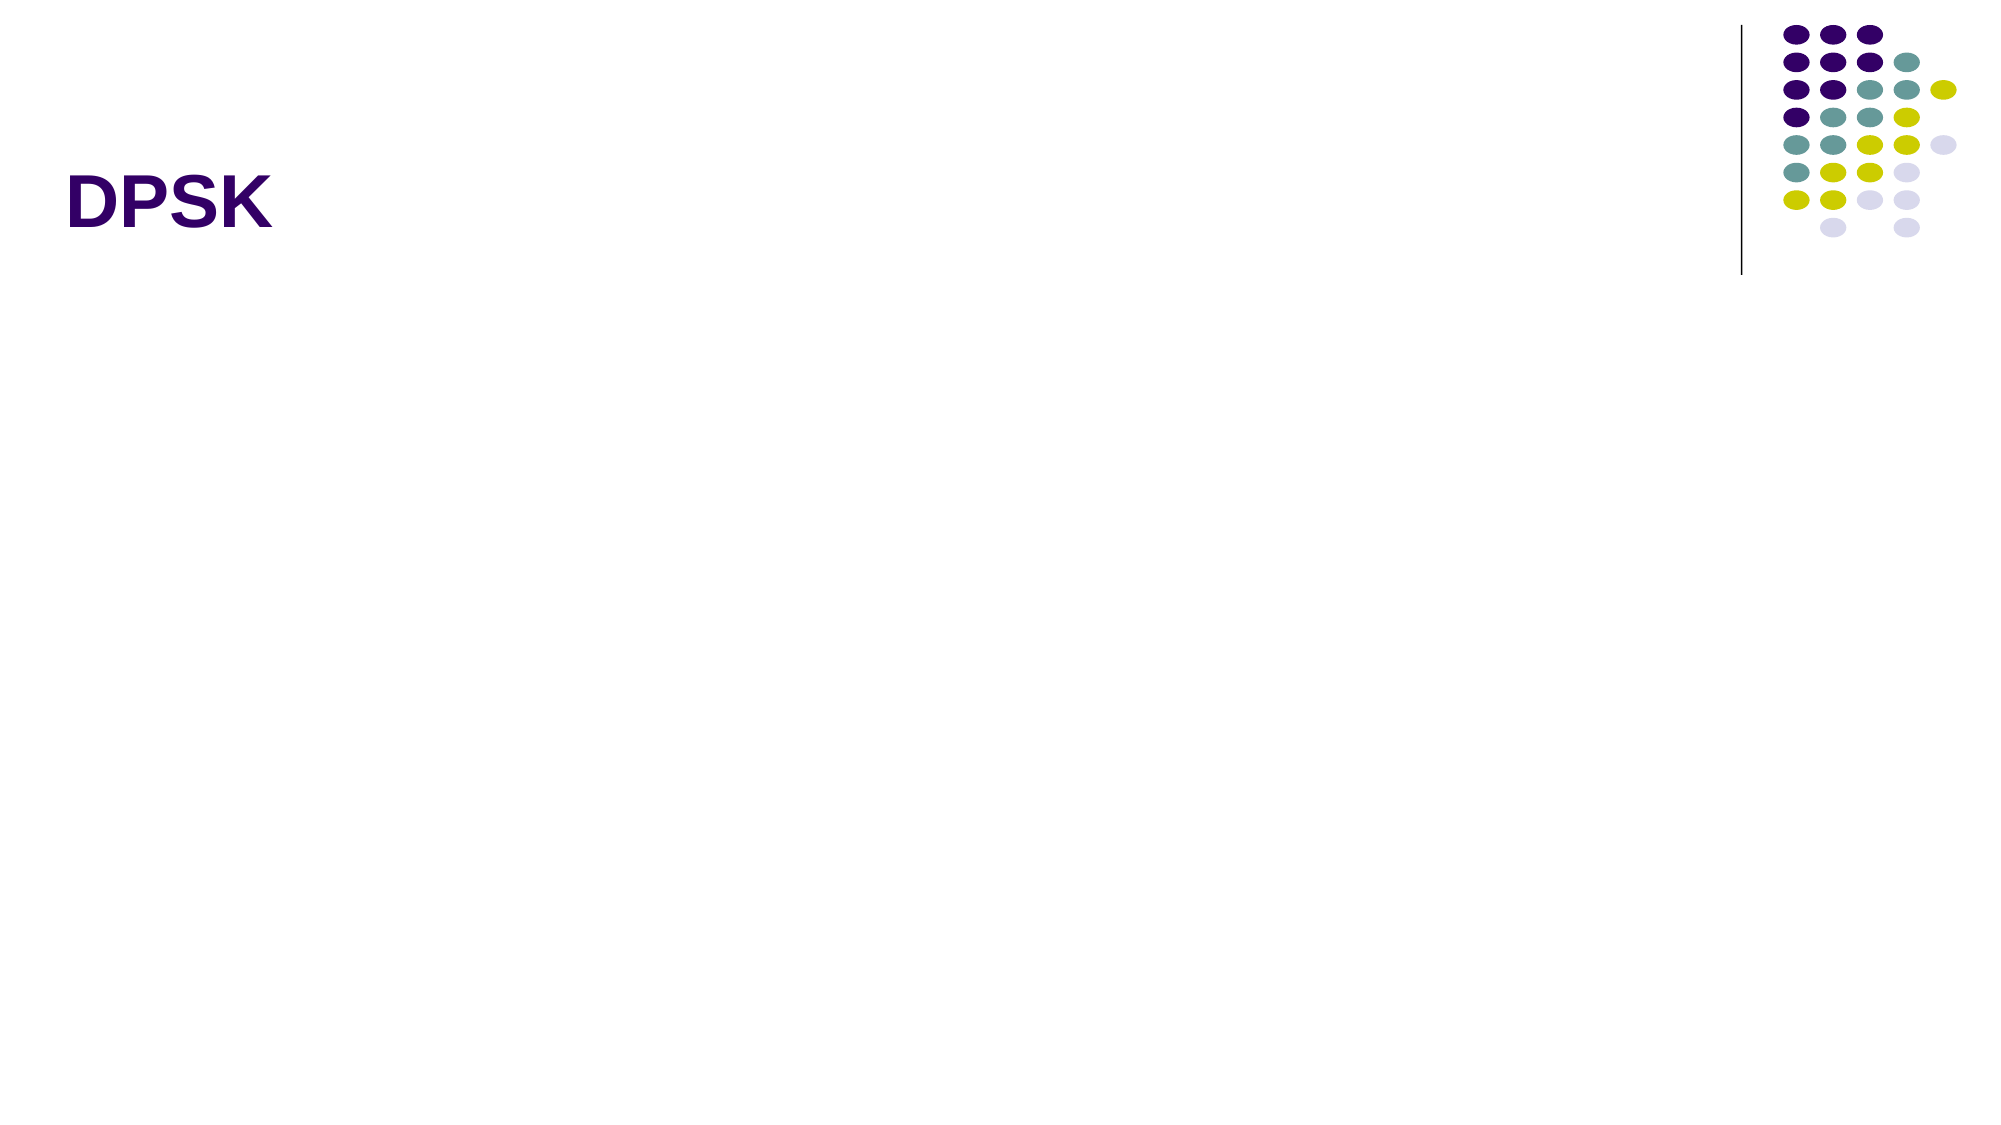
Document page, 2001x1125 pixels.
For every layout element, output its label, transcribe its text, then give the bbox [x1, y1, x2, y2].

title DPSK [50, 37, 1734, 250]
